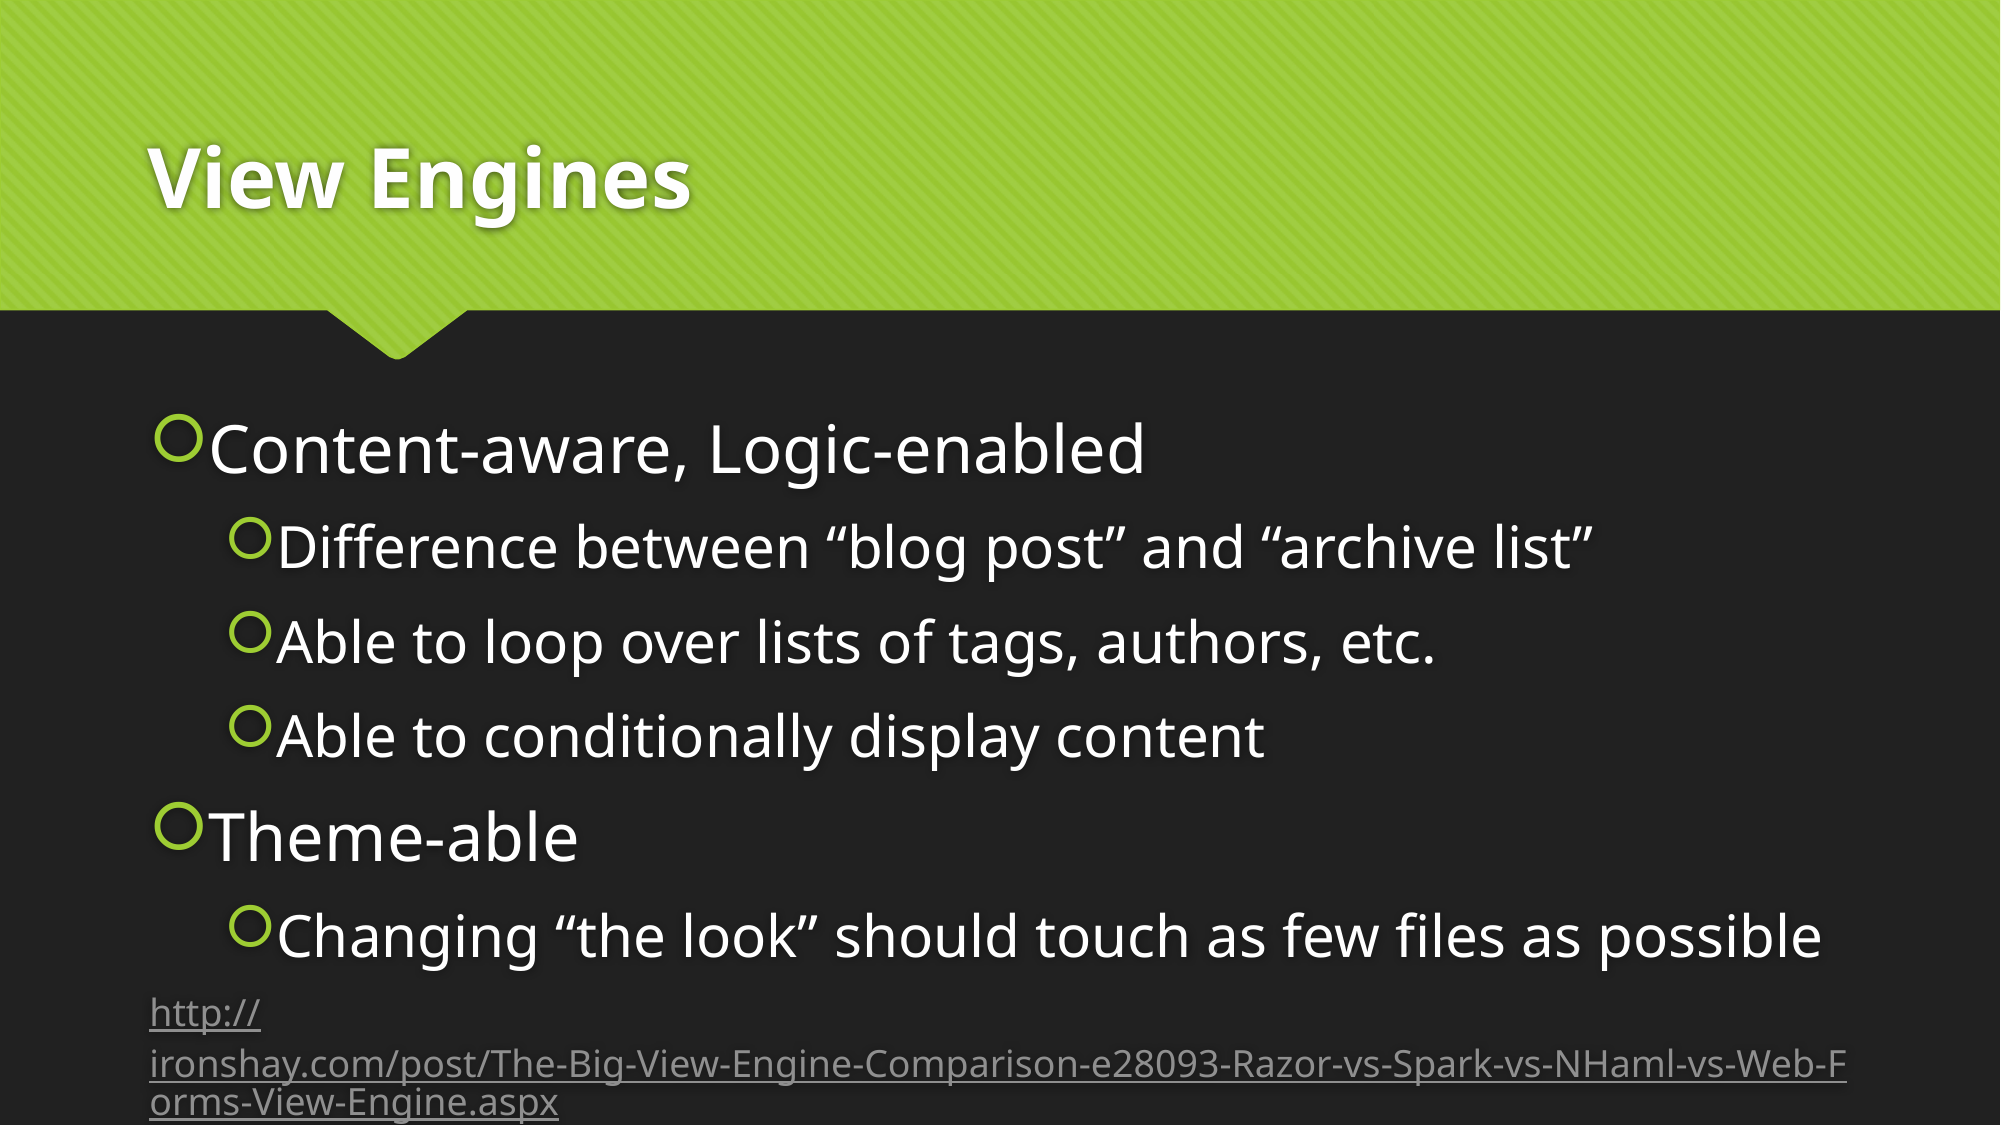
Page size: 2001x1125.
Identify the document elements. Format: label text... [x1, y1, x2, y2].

title View Engines [132, 73, 1868, 233]
list Content-aware, Logic-enabled Difference between “blog post” and “archive list” Able to loop over lists of tags, authors, etc. Able to conditionally display content Theme-able Changing “the look” should touch as few files as possible http://ironshay.com/post/The-Big-View-Engine-Comparison-e28093-Razor-vs-Spark-vs-NHaml-vs-Web-Forms-View-Engine.aspx [134, 364, 1866, 1125]
